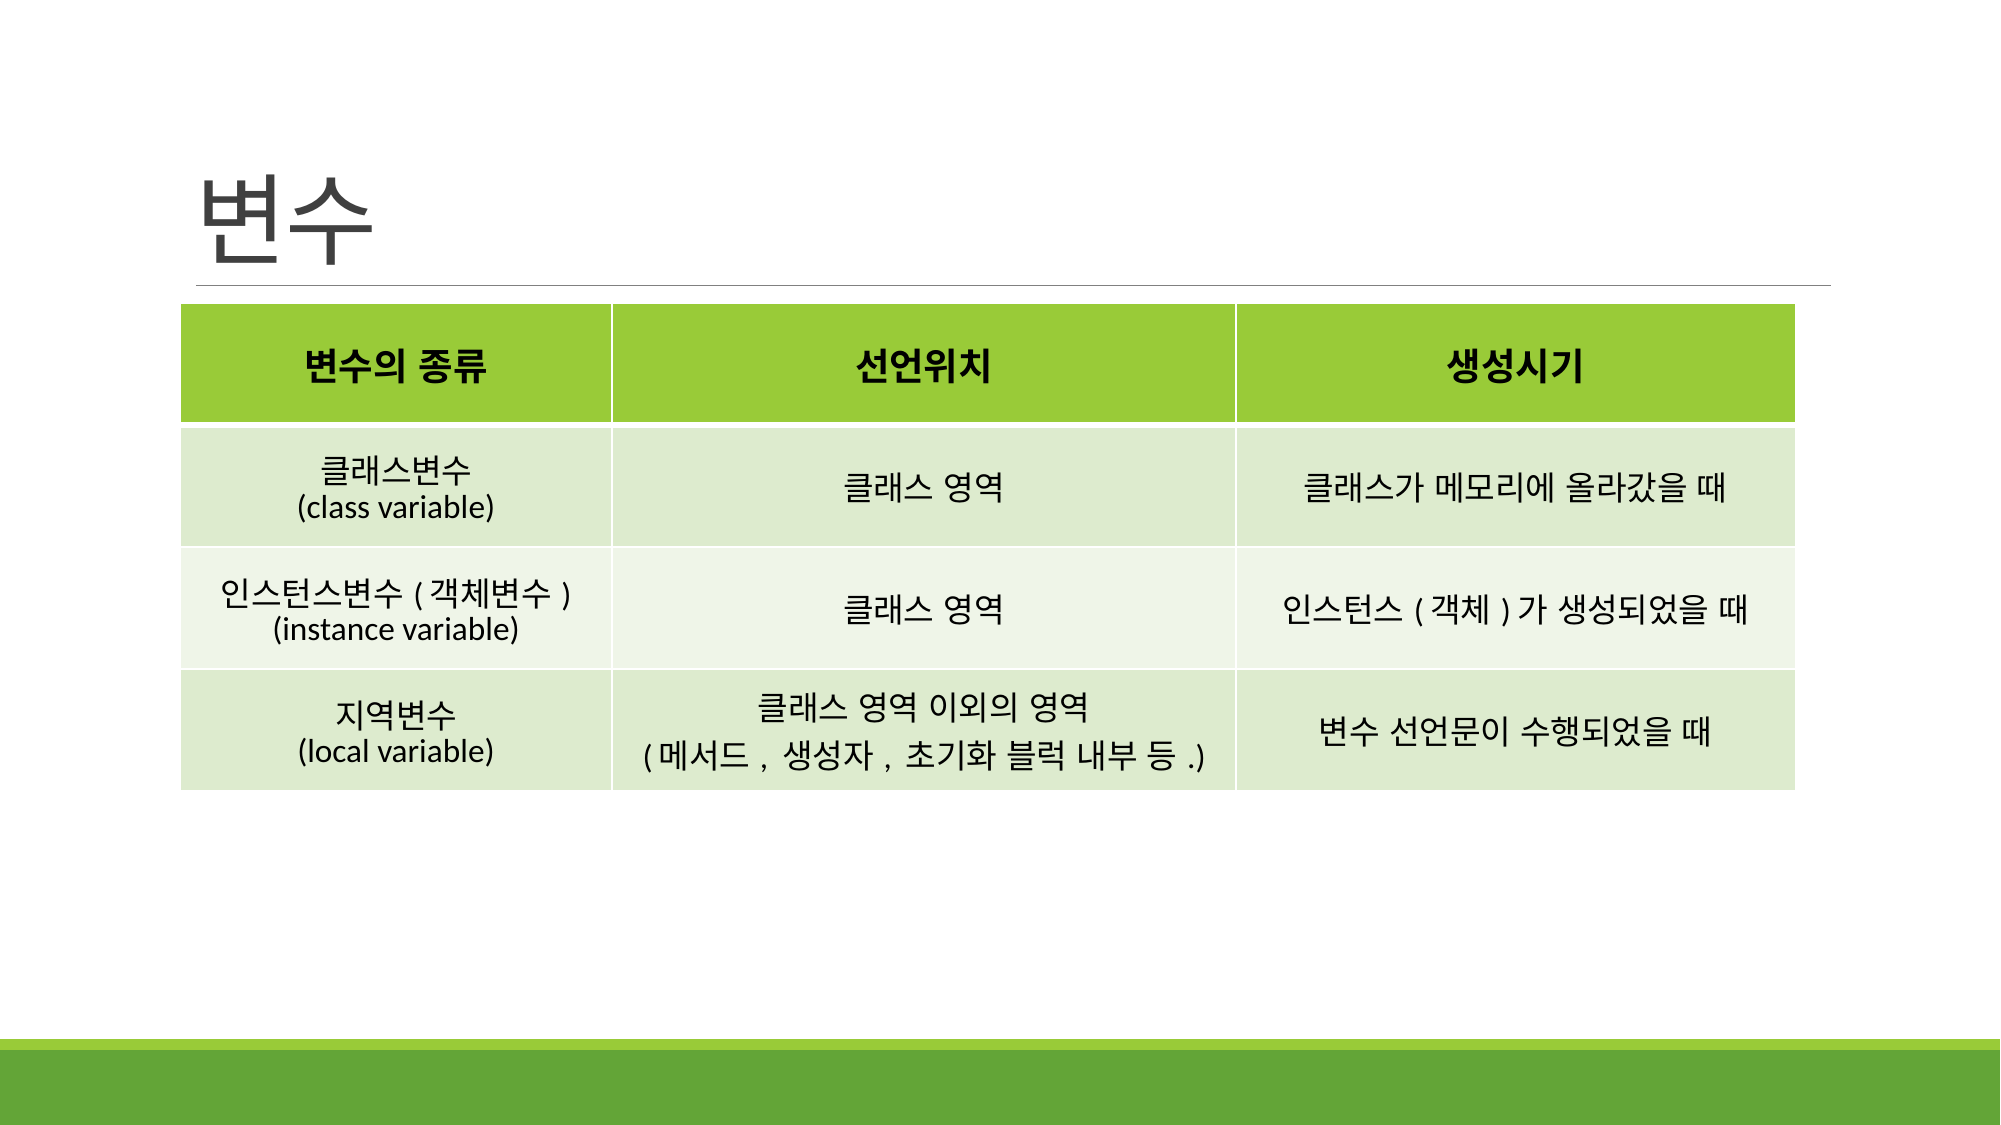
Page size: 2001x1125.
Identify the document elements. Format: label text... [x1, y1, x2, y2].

table_header 생성시기 [1237, 304, 1795, 422]
table_header 변수의 종류 [181, 304, 611, 422]
table_cell 클래스 영역 [613, 548, 1235, 668]
table_cell 지역변수 (local variable) [181, 670, 611, 790]
table_cell 클래스가 메모리에 올라갔을 때 [1237, 428, 1795, 546]
table_cell 클래스변수 (class variable) [181, 428, 611, 546]
table_cell 인스턴스(객체)가 생성되었을 때 [1237, 548, 1795, 668]
table_cell 인스턴스변수(객체변수) (instance variable) [181, 548, 611, 668]
title 변수 [180, 47, 1830, 285]
table_cell 클래스 영역 [613, 428, 1235, 546]
table_cell 클래스 영역 이외의 영역 (메서드, 생성자, 초기화 블럭 내부 등.) [613, 670, 1235, 790]
table_cell 변수 선언문이 수행되었을 때 [1237, 670, 1795, 790]
table_header 선언위치 [613, 304, 1235, 422]
